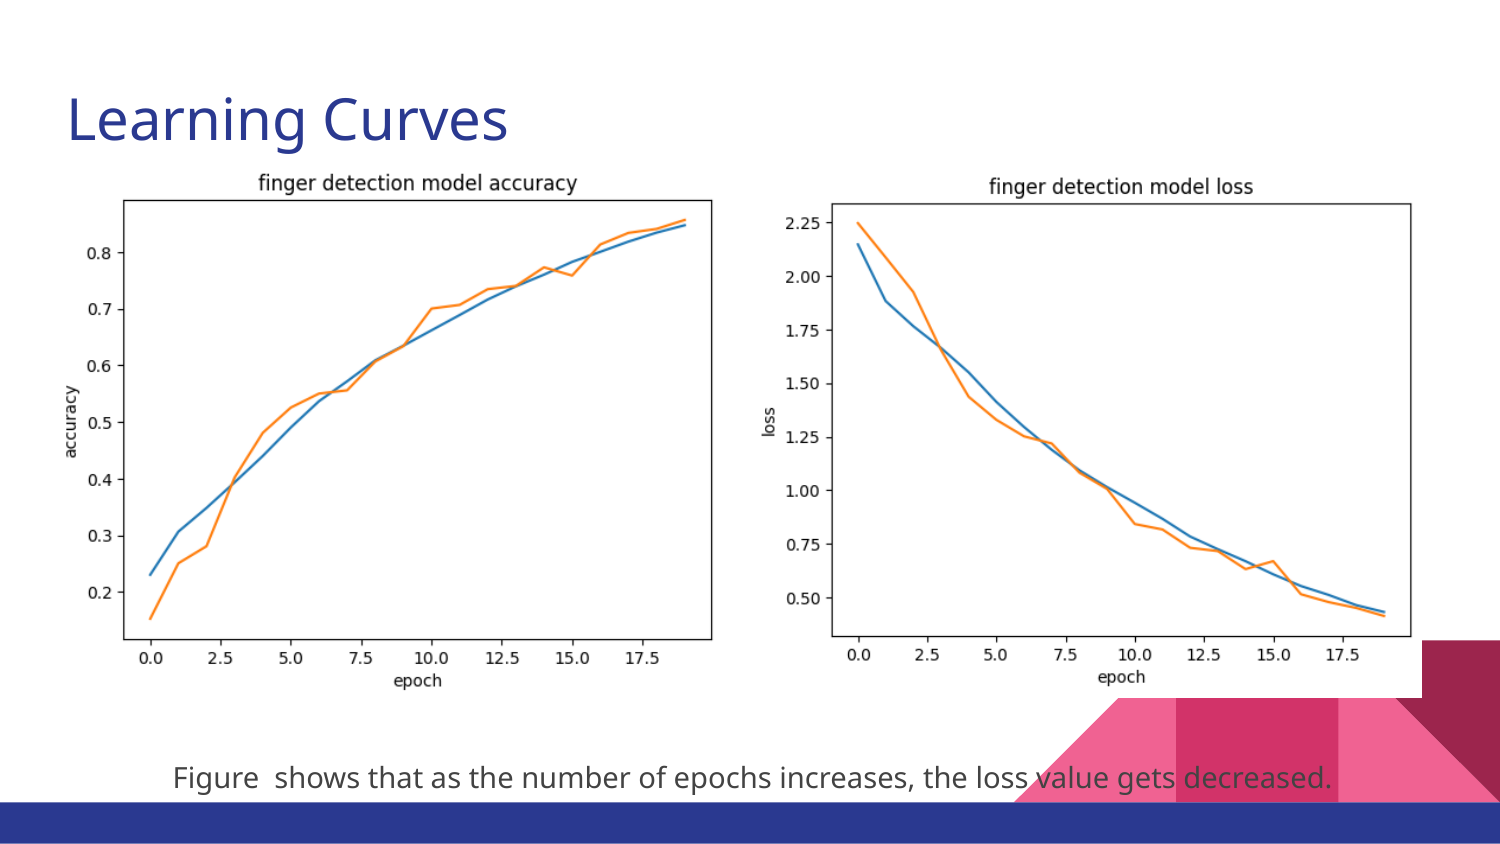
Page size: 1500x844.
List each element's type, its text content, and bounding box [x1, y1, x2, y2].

text_box Figure shows that as the number of epochs increases, the loss value gets decreased. [157, 739, 1394, 810]
picture [50, 162, 723, 702]
picture [749, 166, 1422, 698]
title Learning Curves [51, 67, 1449, 167]
